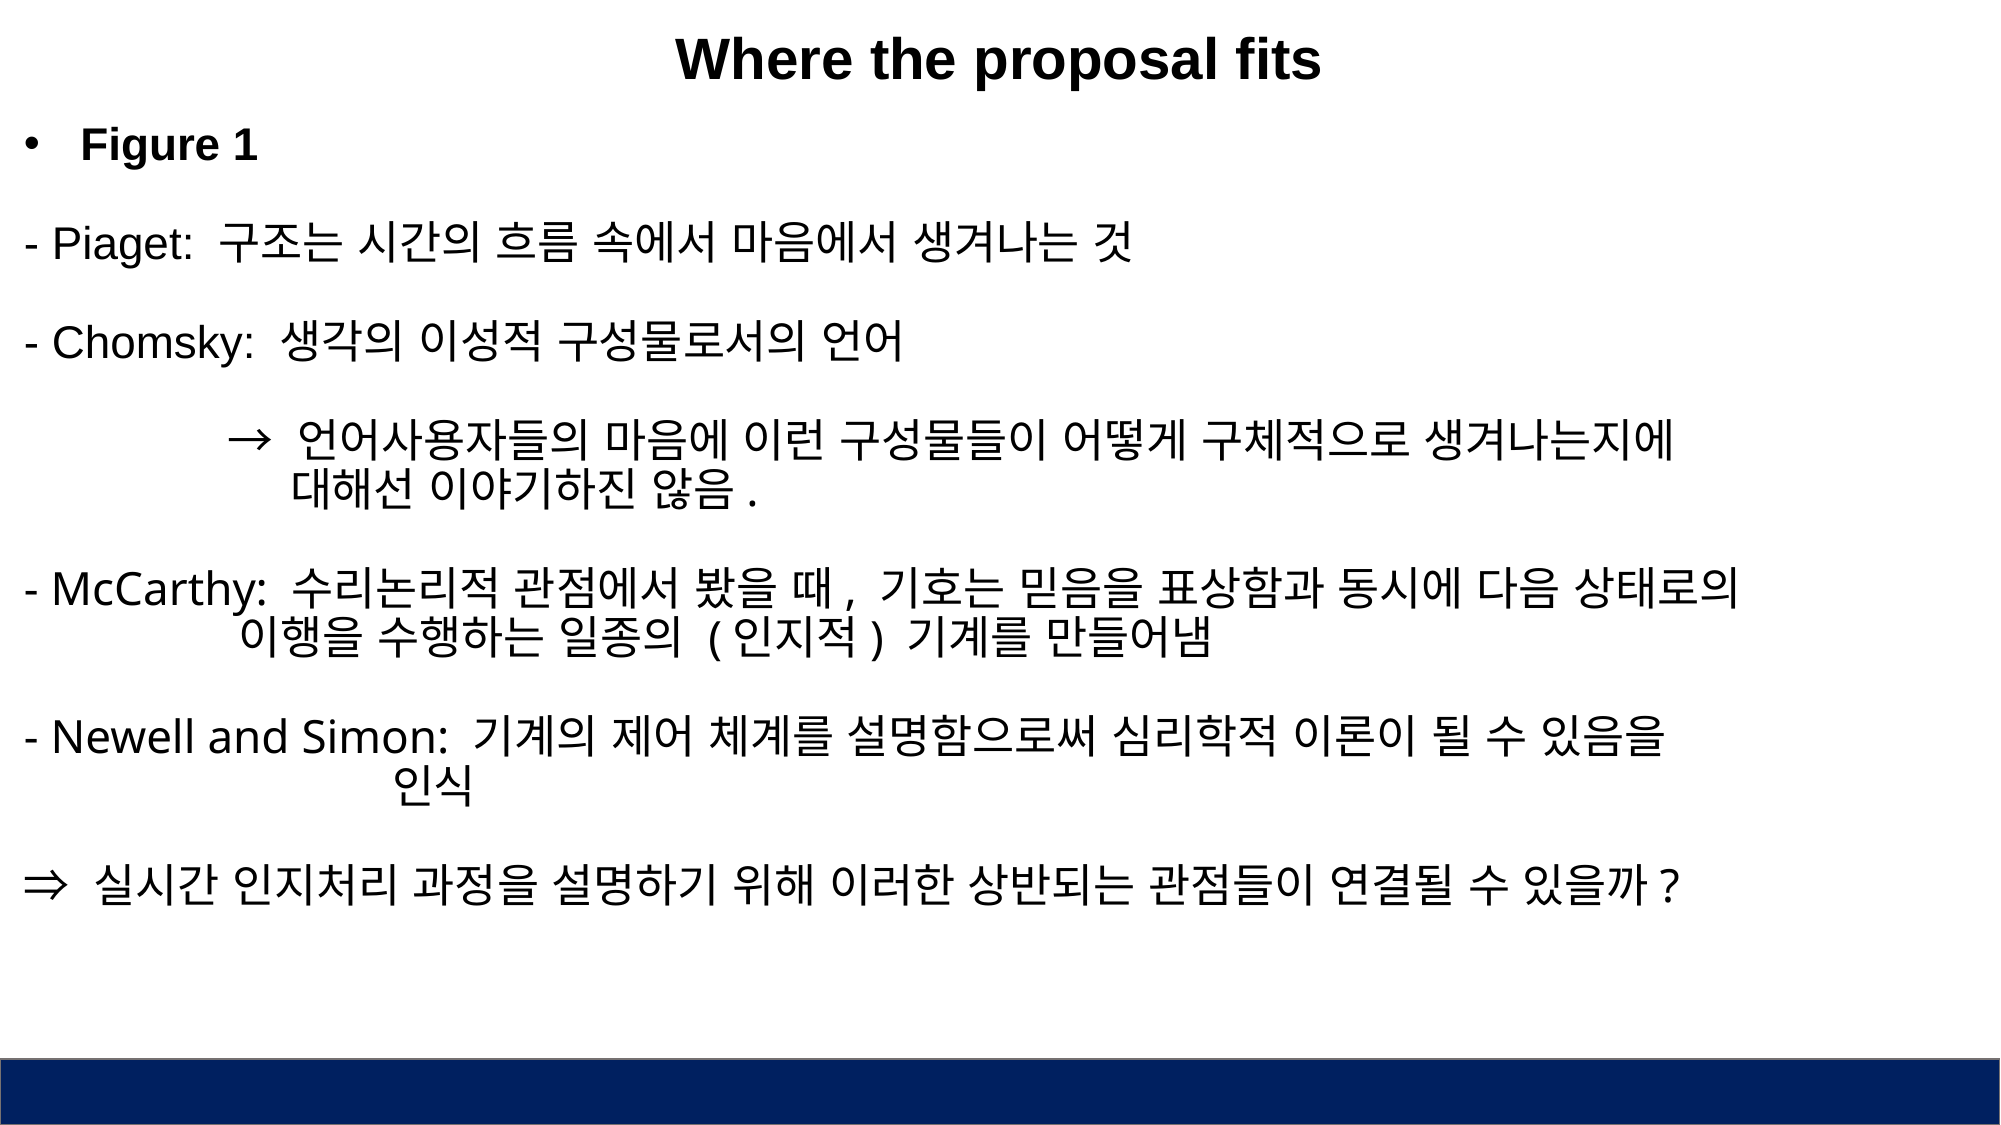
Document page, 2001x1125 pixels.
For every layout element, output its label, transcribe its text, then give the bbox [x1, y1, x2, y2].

text_box Where the proposal fits [32, 21, 1968, 107]
text_box Figure 1 - Piaget: 구조는 시간의 흐름 속에서 마음에서 생겨나는 것 - Chomsky: 생각의 이성적 구성물로서의 언어 → 언어사용자들의 마음에 이런 구성물들이 어떻게 구체적으로 생겨나는지에 대해선 이야기하진 않음. - McCarthy: 수리논리적 관점에서 봤을 때, 기호는 믿음을 표상함과 동시에 다음 상태로의 이행을 수행하는 일종의 (인지적) 기계를 만들어냄 - Newell and Simon: 기계의 제어 체계를 설명함으로써 심리학적 이론이 될 수 있음을 인식 ⇒ 실시간 인지처리 과정을 설명하기 위해 이러한 상반되는 관점들이 연결될 수 있을까? [9, 106, 1944, 920]
text_box [9, 1058, 790, 1104]
text_box [0, 1058, 2000, 1125]
